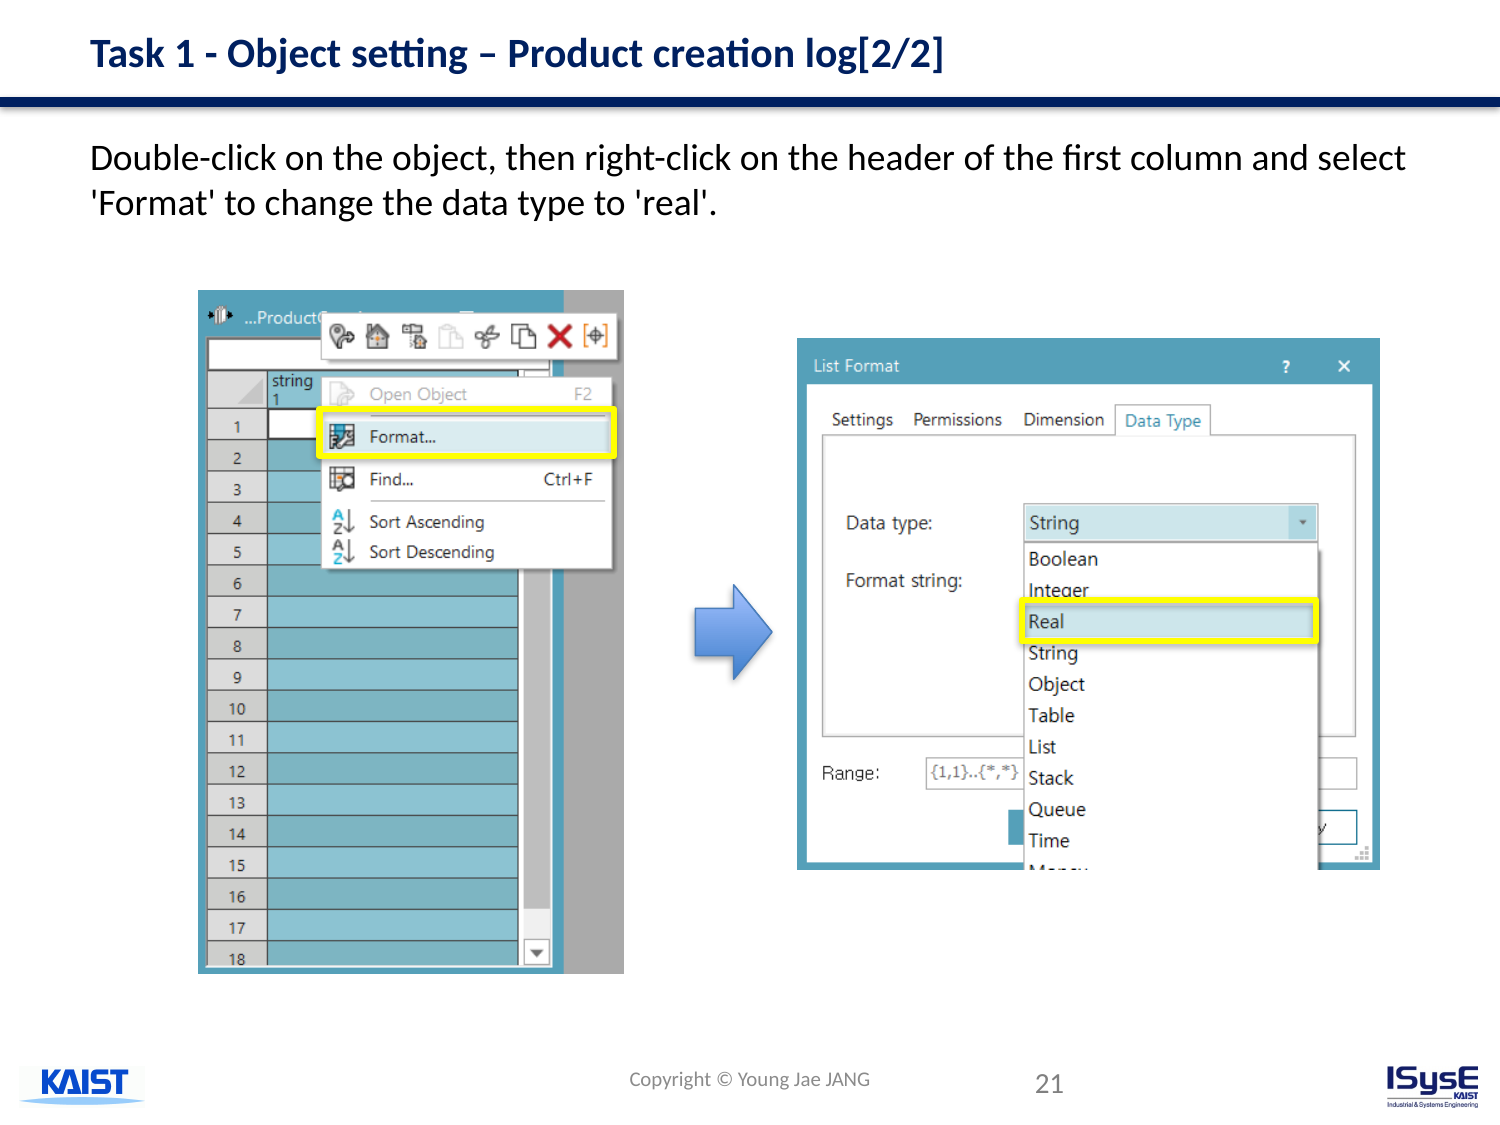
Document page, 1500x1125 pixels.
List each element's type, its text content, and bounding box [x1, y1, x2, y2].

picture [796, 337, 1381, 870]
title Task 1 - Object setting – Product creation log[2/2] [75, 19, 1425, 83]
text_box [694, 584, 773, 680]
text_box Double-click on the object, then right-click on the header of the first column and select 'Format' to change the data type to 'real'. [74, 125, 1425, 1024]
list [198, 290, 624, 974]
picture [1387, 1066, 1478, 1108]
picture [19, 1066, 145, 1108]
footer Copyright © Young Jae JANG [494, 1048, 1006, 1109]
